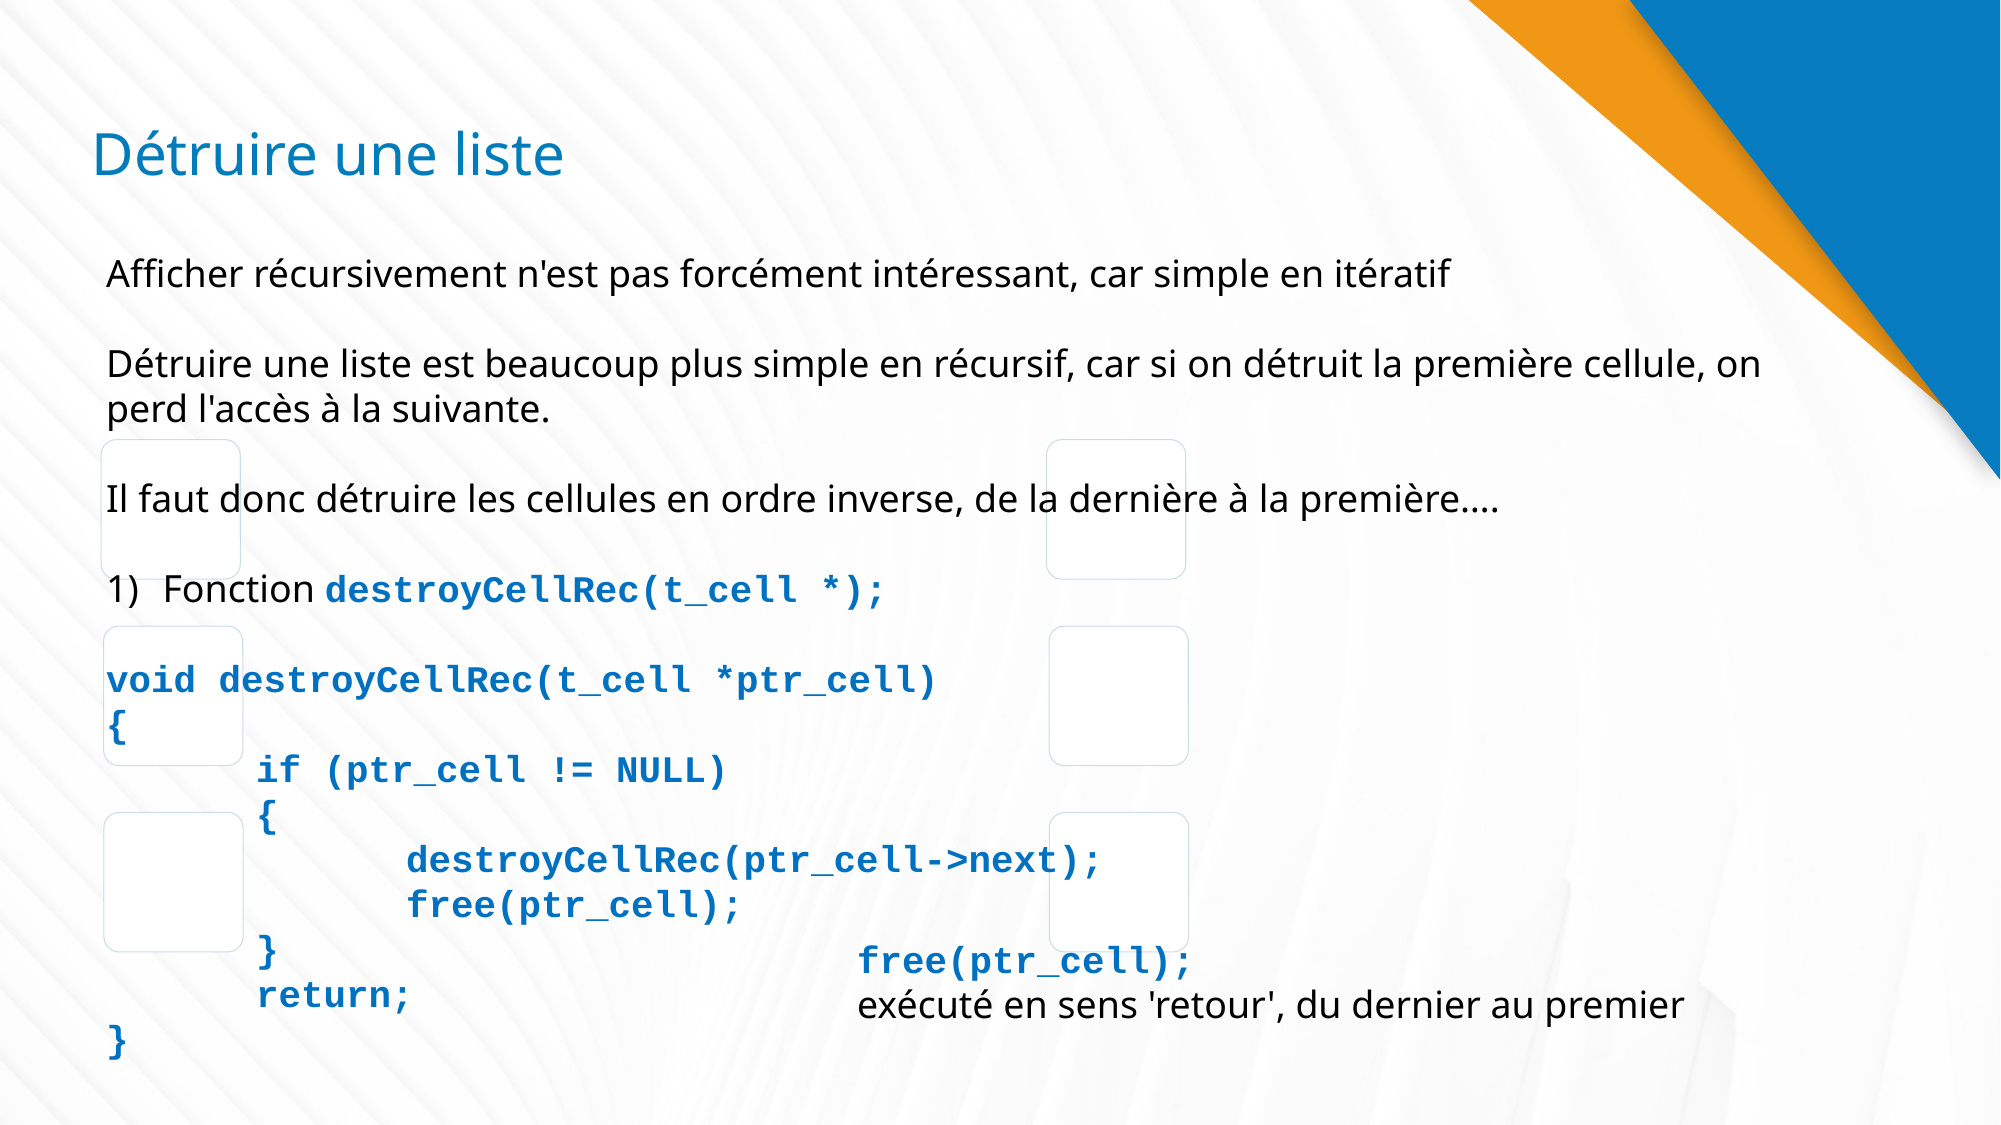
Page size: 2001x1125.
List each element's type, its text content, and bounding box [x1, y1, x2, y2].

title Détruire une liste [91, 57, 1516, 196]
picture [0, 0, 2001, 1125]
text_box free(ptr_cell); exécuté en sens 'retour', du dernier au premier [842, 928, 1935, 1034]
text_box Afficher récursivement n'est pas forcément intéressant, car simple en itératif Détruire une liste est beaucoup plus simple en récursif, car si on détruit la première cellule, on perd l'accès à la suivante. Il faut donc détruire les cellules en ordre inverse, de la dernière à la première…. Fonction destroyCellRec(t_cell *); void destroyCellRec(t_cell *ptr_cell) { if (ptr_cell != NULL) { destroyCellRec(ptr_cell->next); free(ptr_cell); } return; } [91, 242, 1788, 1113]
